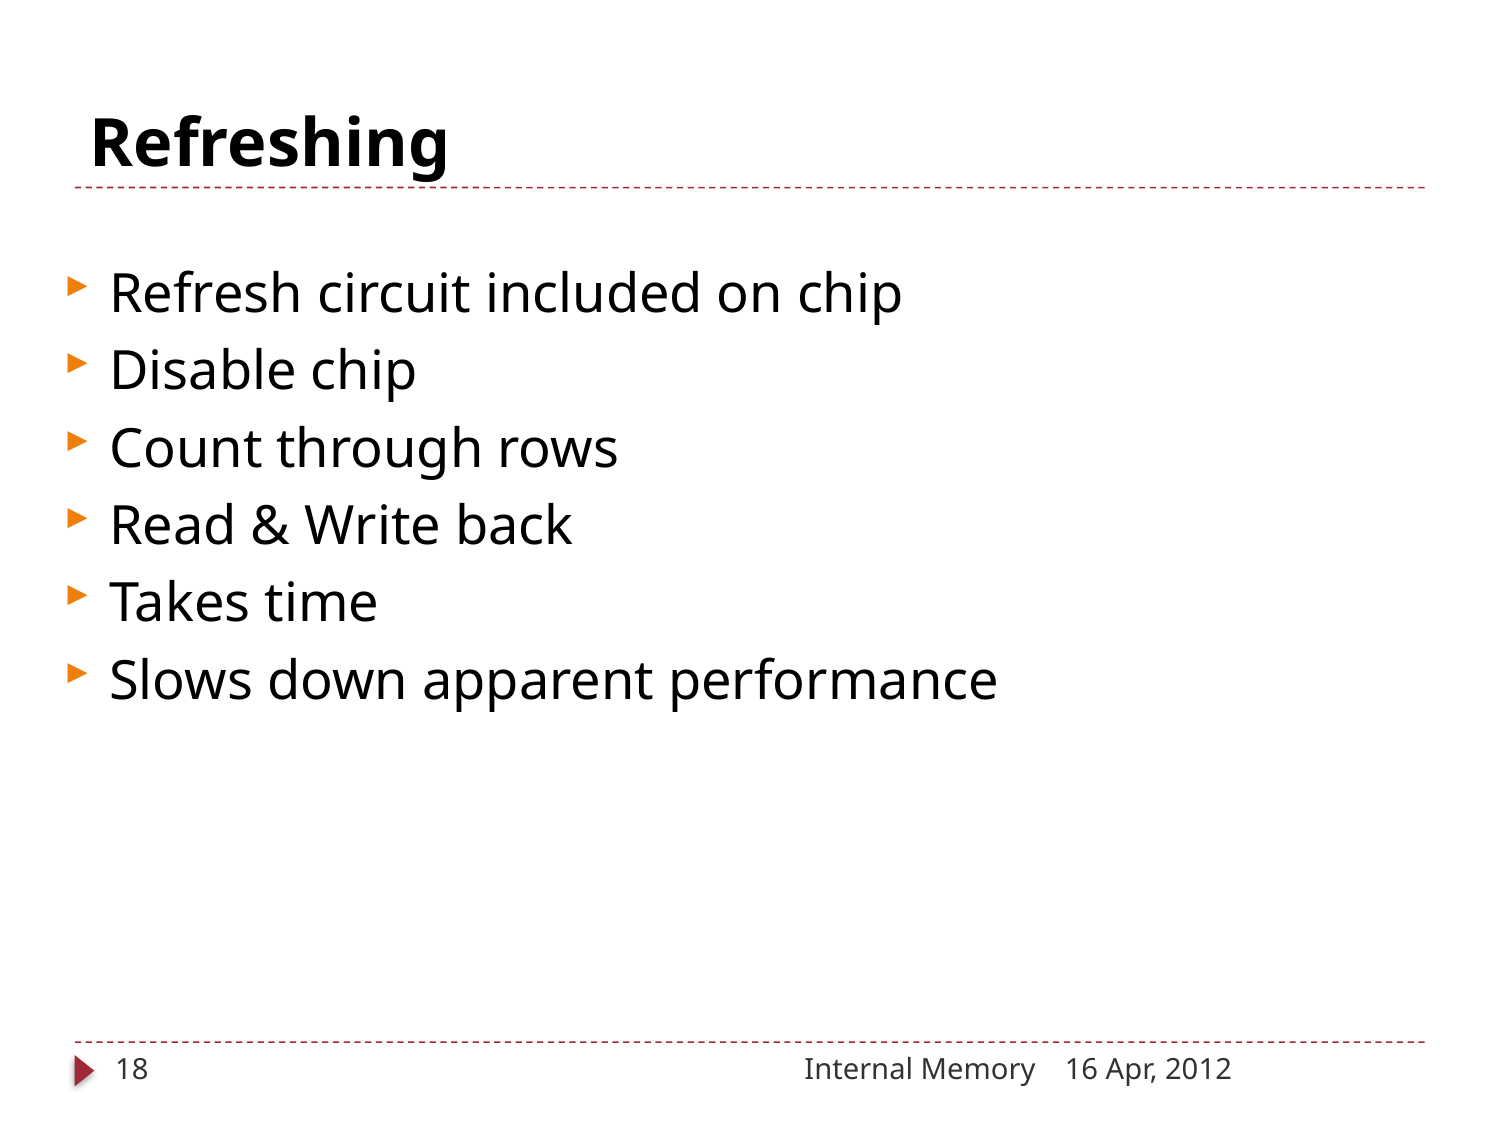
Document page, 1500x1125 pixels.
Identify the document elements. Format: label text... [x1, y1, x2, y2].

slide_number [1051, 1042, 1426, 1103]
slide_number 18 [100, 1042, 426, 1103]
footer Internal Memory [475, 1042, 1051, 1103]
title Refreshing [75, 24, 1425, 188]
list Refresh circuit included on chip Disable chip Count through rows Read & Write back Takes time Slows down apparent performance [49, 250, 1445, 1001]
